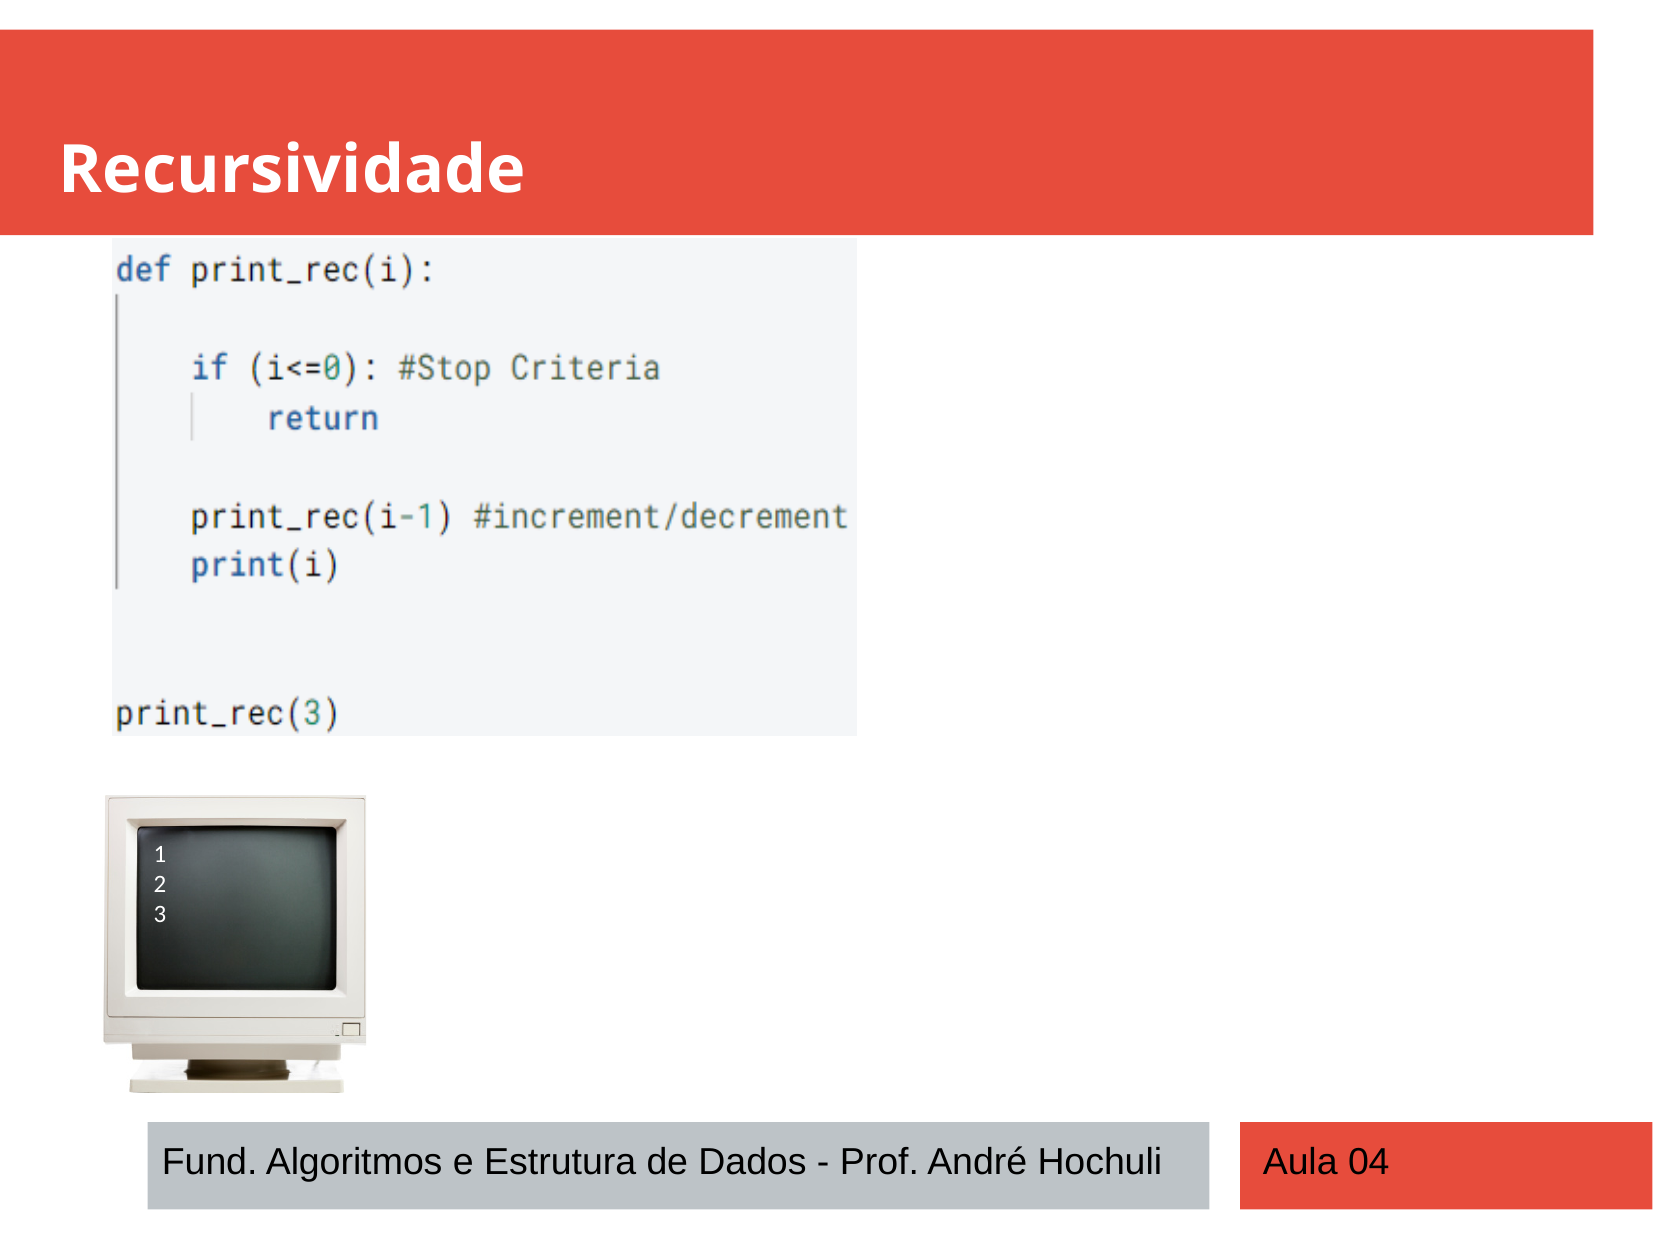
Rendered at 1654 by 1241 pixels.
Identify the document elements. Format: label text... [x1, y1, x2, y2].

text_box Fund. Algoritmos e Estrutura de Dados - Prof. André Hochuli [147, 1129, 1204, 1189]
picture [101, 794, 367, 1093]
text_box Recursividade [59, 59, 1594, 206]
text_box Aula 04 [1248, 1129, 1622, 1189]
picture [112, 238, 857, 736]
